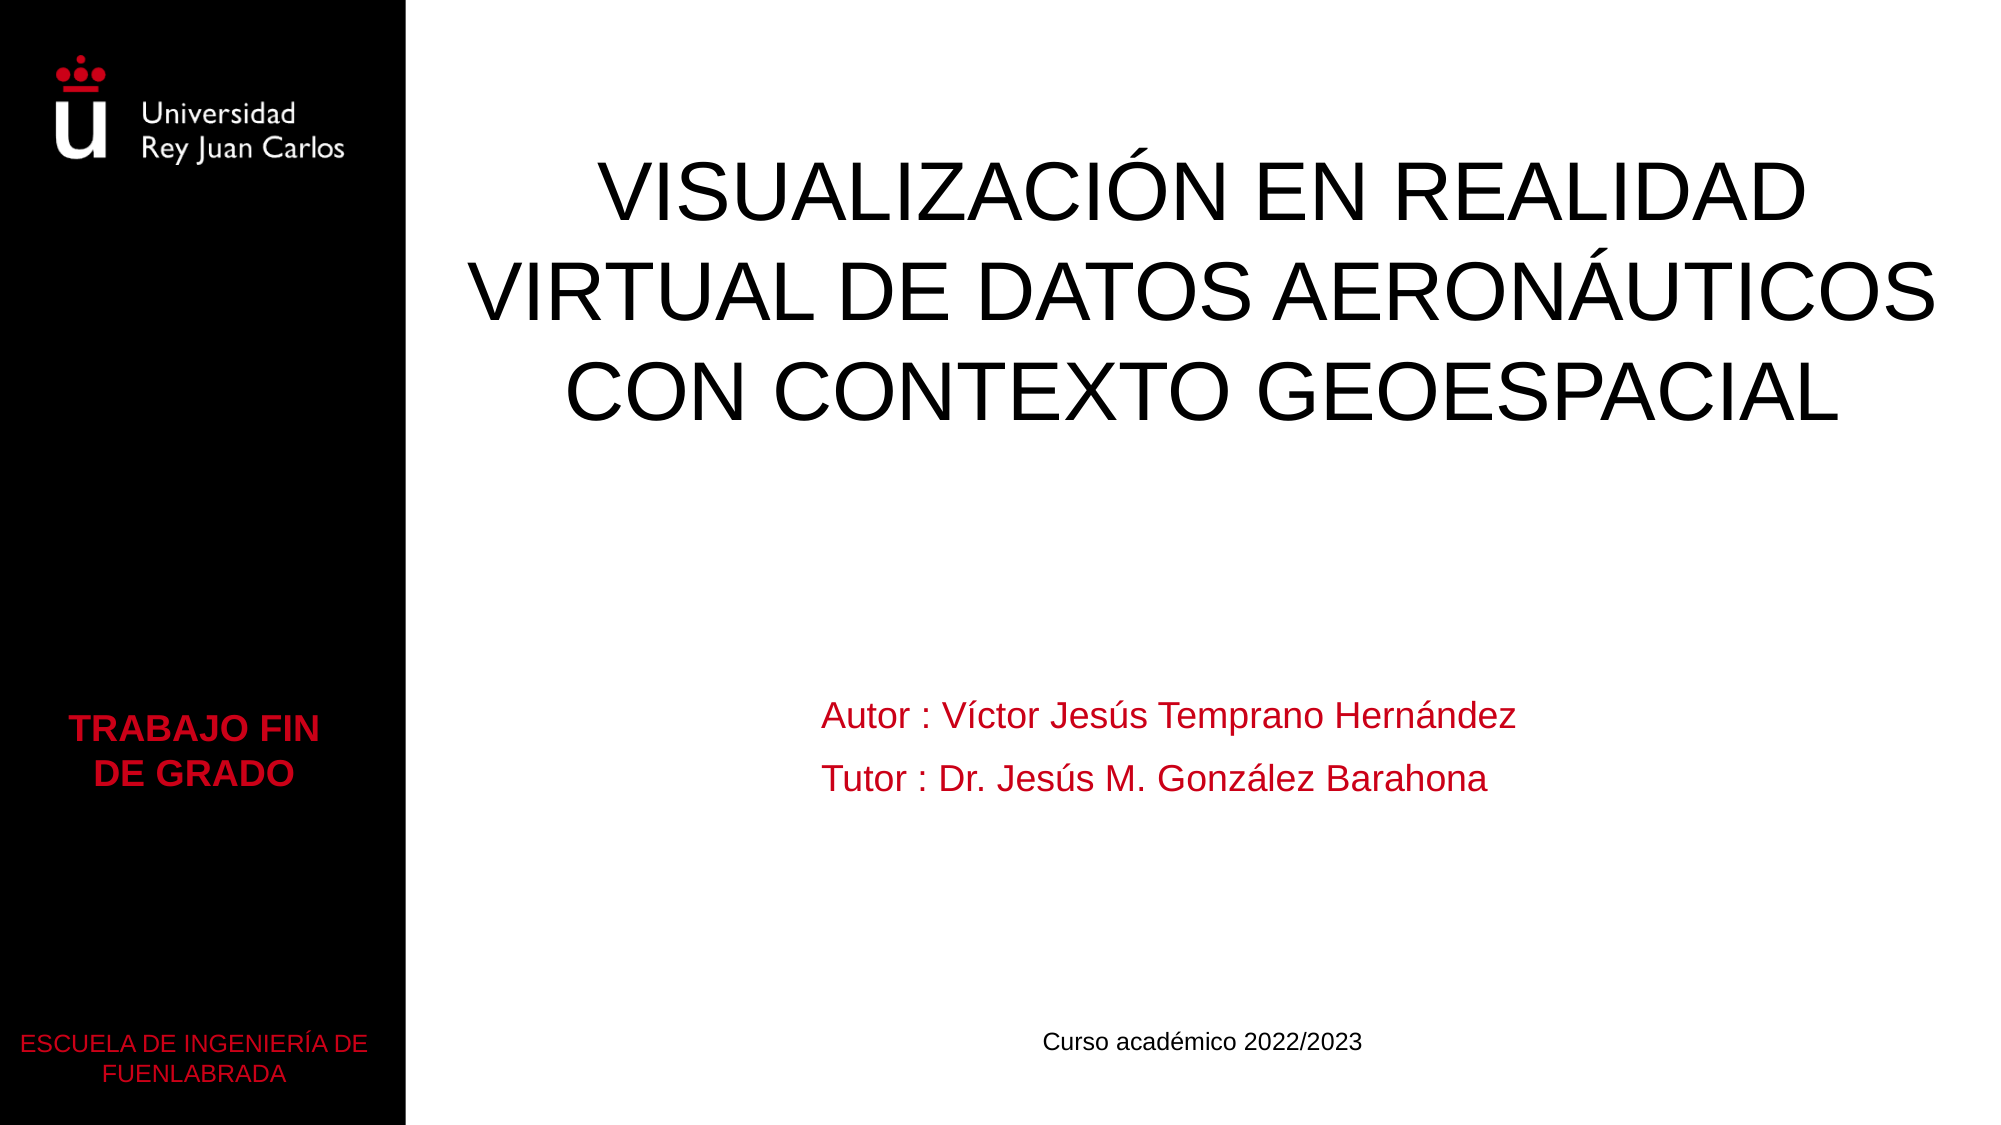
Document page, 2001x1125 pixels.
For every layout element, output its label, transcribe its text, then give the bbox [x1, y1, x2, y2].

title VISUALIZACIÓN EN REALIDAD VIRTUAL DE DATOS AERONÁUTICOS CON CONTEXTO GEOESPACIAL [417, 91, 1989, 438]
text_box Curso académico 2022/2023 [682, 976, 1724, 1056]
text_box TRABAJO FIN DE GRADO [55, 704, 333, 795]
list Autor : Víctor Jesús Temprano Hernández [821, 687, 1586, 741]
picture [55, 55, 345, 165]
list ESCUELA DE INGENIERÍA DE FUENLABRADA [13, 996, 376, 1088]
text_box Tutor : Dr. Jesús M. González Barahona [820, 750, 1585, 804]
